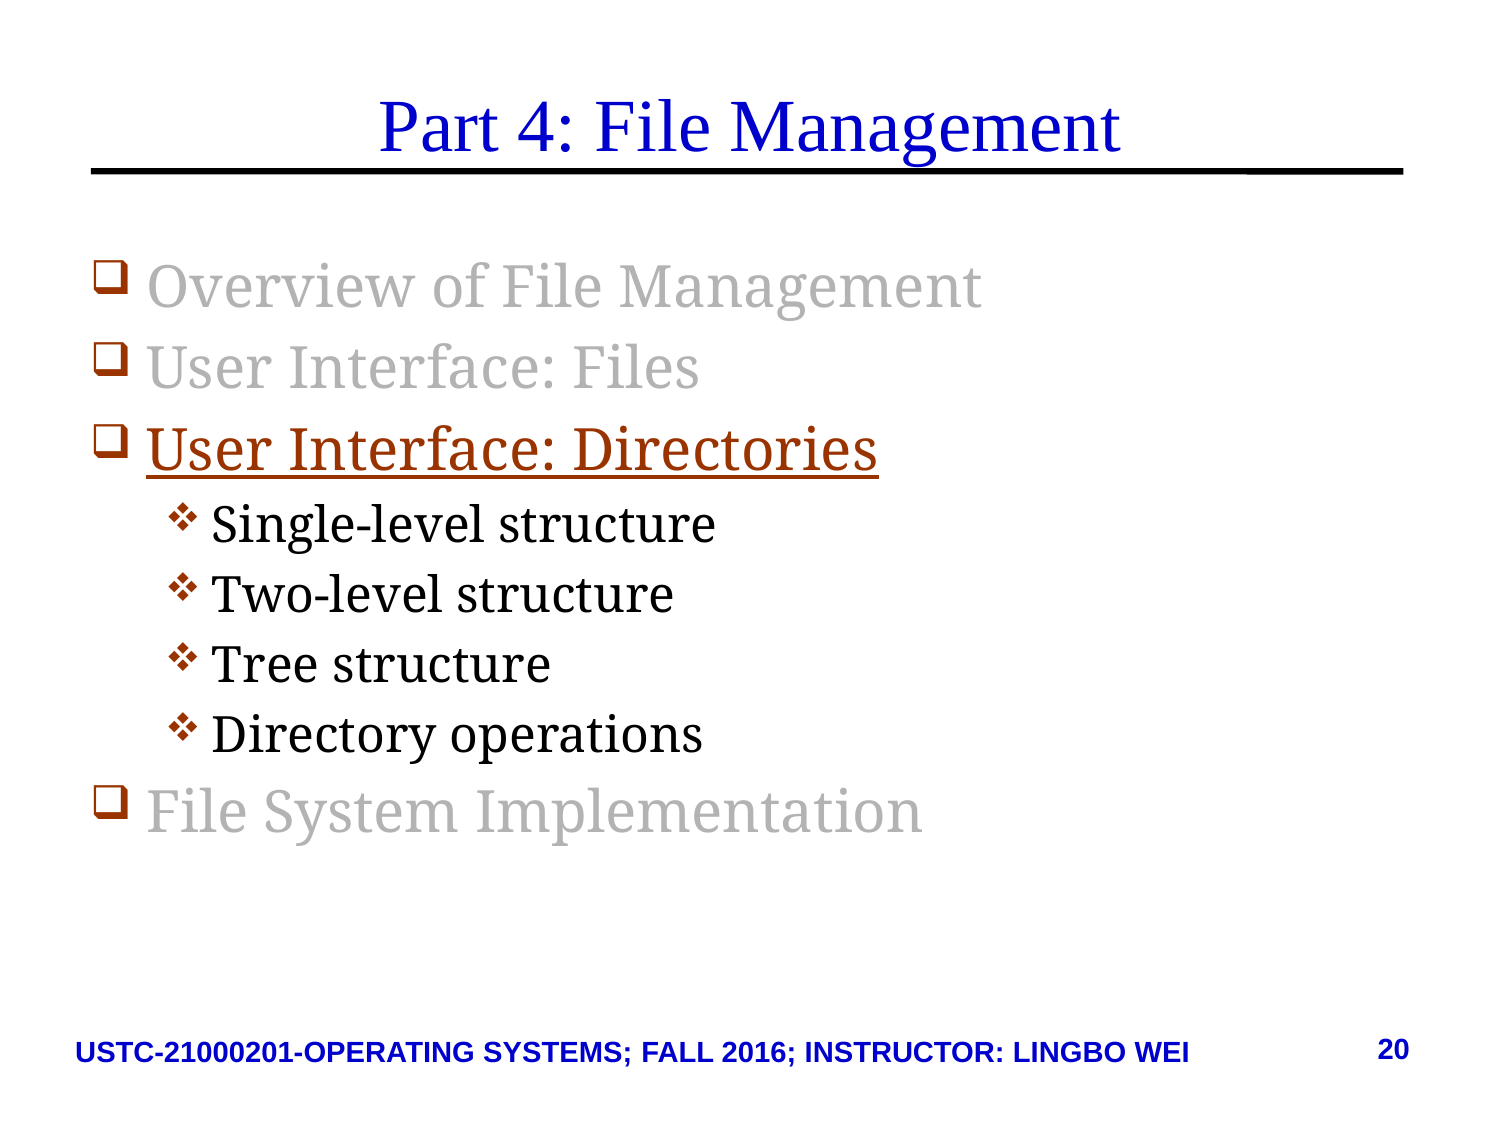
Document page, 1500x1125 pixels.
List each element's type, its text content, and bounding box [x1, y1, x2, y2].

list Overview of File Management User Interface: Files User Interface: Directories Single-level structure Two-level structure Tree structure Directory operations File System Implementation [74, 241, 1422, 1004]
title Part 4: File Management [74, 27, 1426, 216]
footer USTC-21000201-OPERATING SYSTEMS; FALL 2016; INSTRUCTOR: LINGBO WEI [59, 1025, 1243, 1105]
slide_number 20 [1273, 1022, 1426, 1102]
